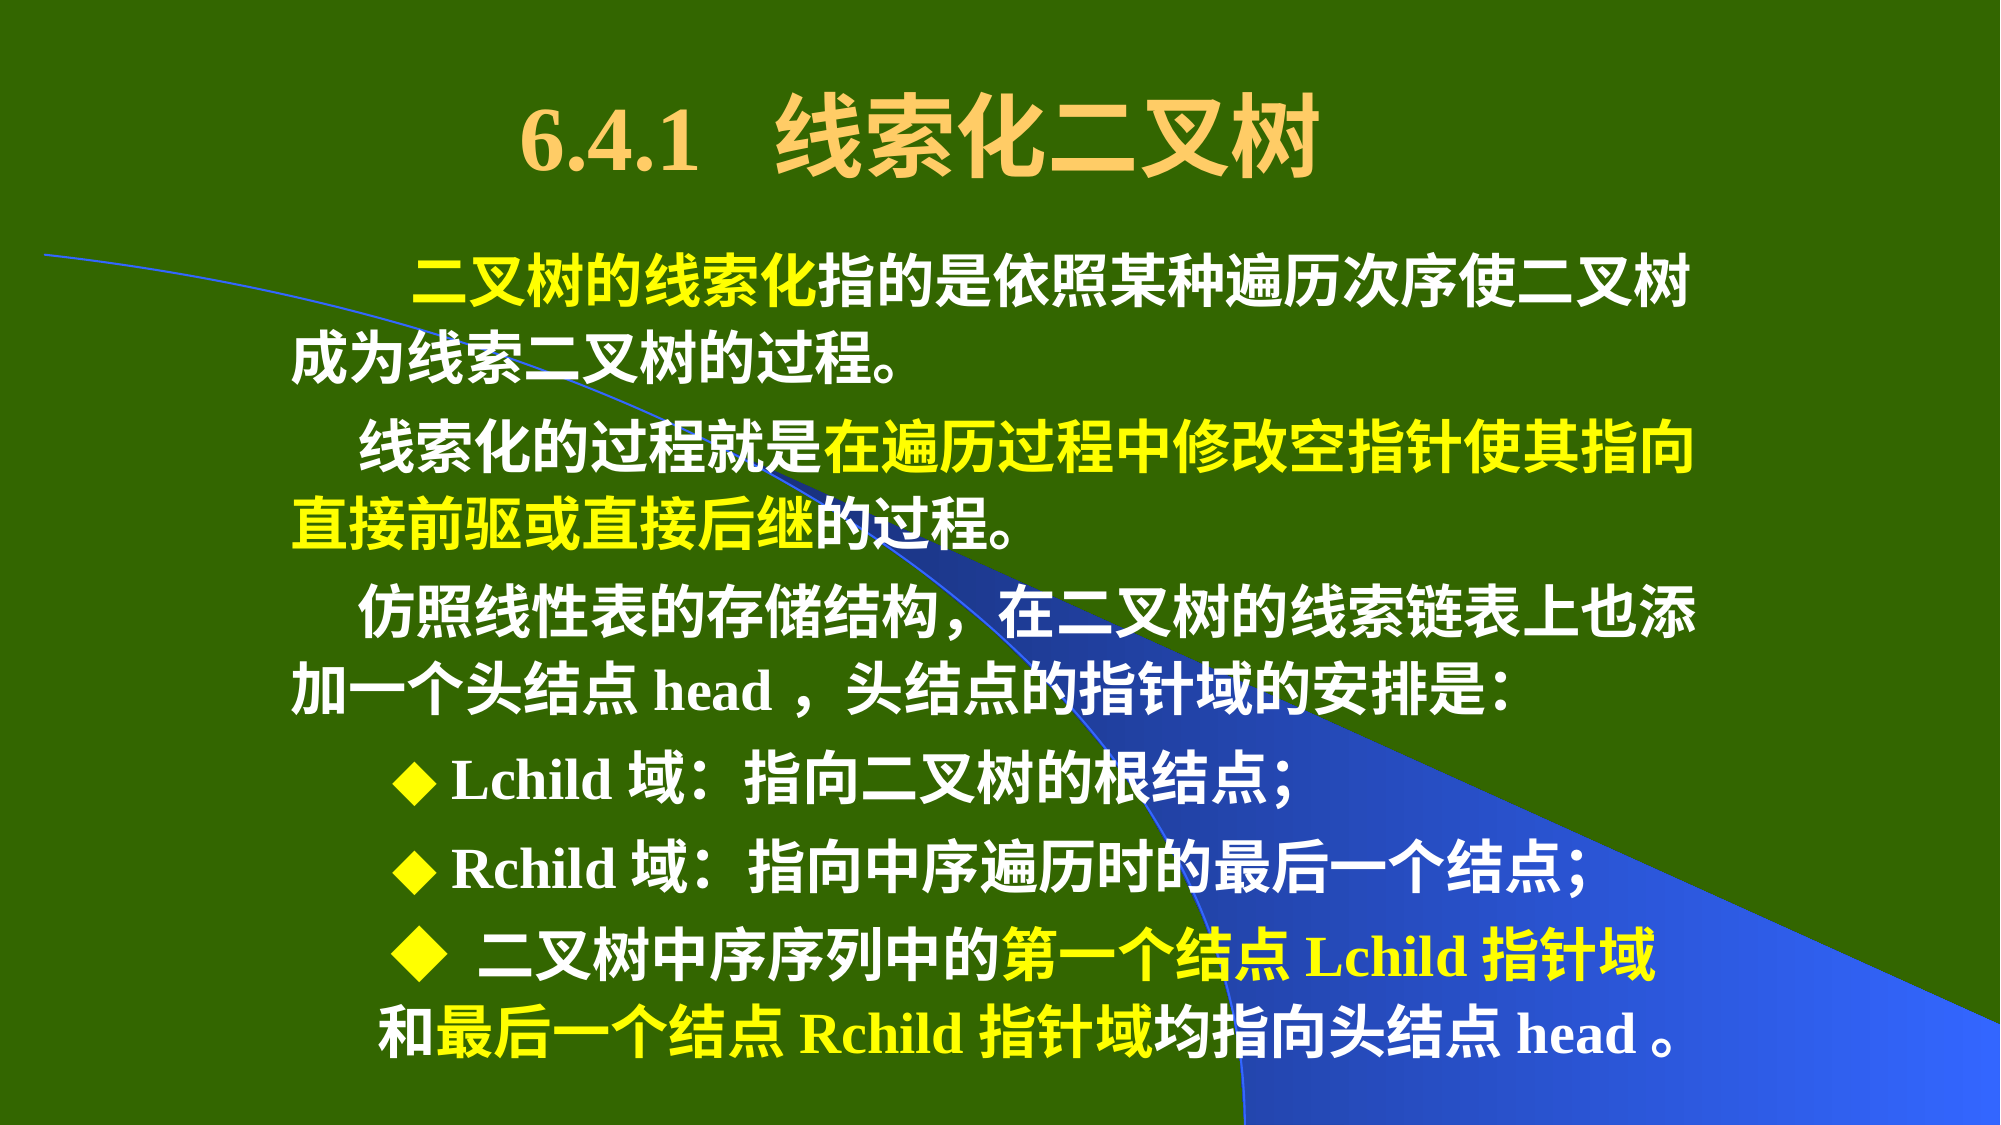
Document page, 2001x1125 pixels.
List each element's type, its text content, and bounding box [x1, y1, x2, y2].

subtitle 二叉树的线索化指的是依照某种遍历次序使二叉树成为线索二叉树的过程。 线索化的过程就是在遍历过程中修改空指针使其指向直接前驱或直接后继的过程。 仿照线性表的存储结构，在二叉树的线索链表上也添加一个头结点head，头结点的指针域的安排是： ◆ Lchild域：指向二叉树的根结点； ◆ Rchild域：指向中序遍历时的最后一个结点； ◆ 二叉树中序序列中的第一个结点Lchild指针域和最后一个结点Rchild指针域均指向头结点head。 [274, 220, 1726, 1083]
title 6.4.1 线索化二叉树 [452, 72, 1391, 197]
